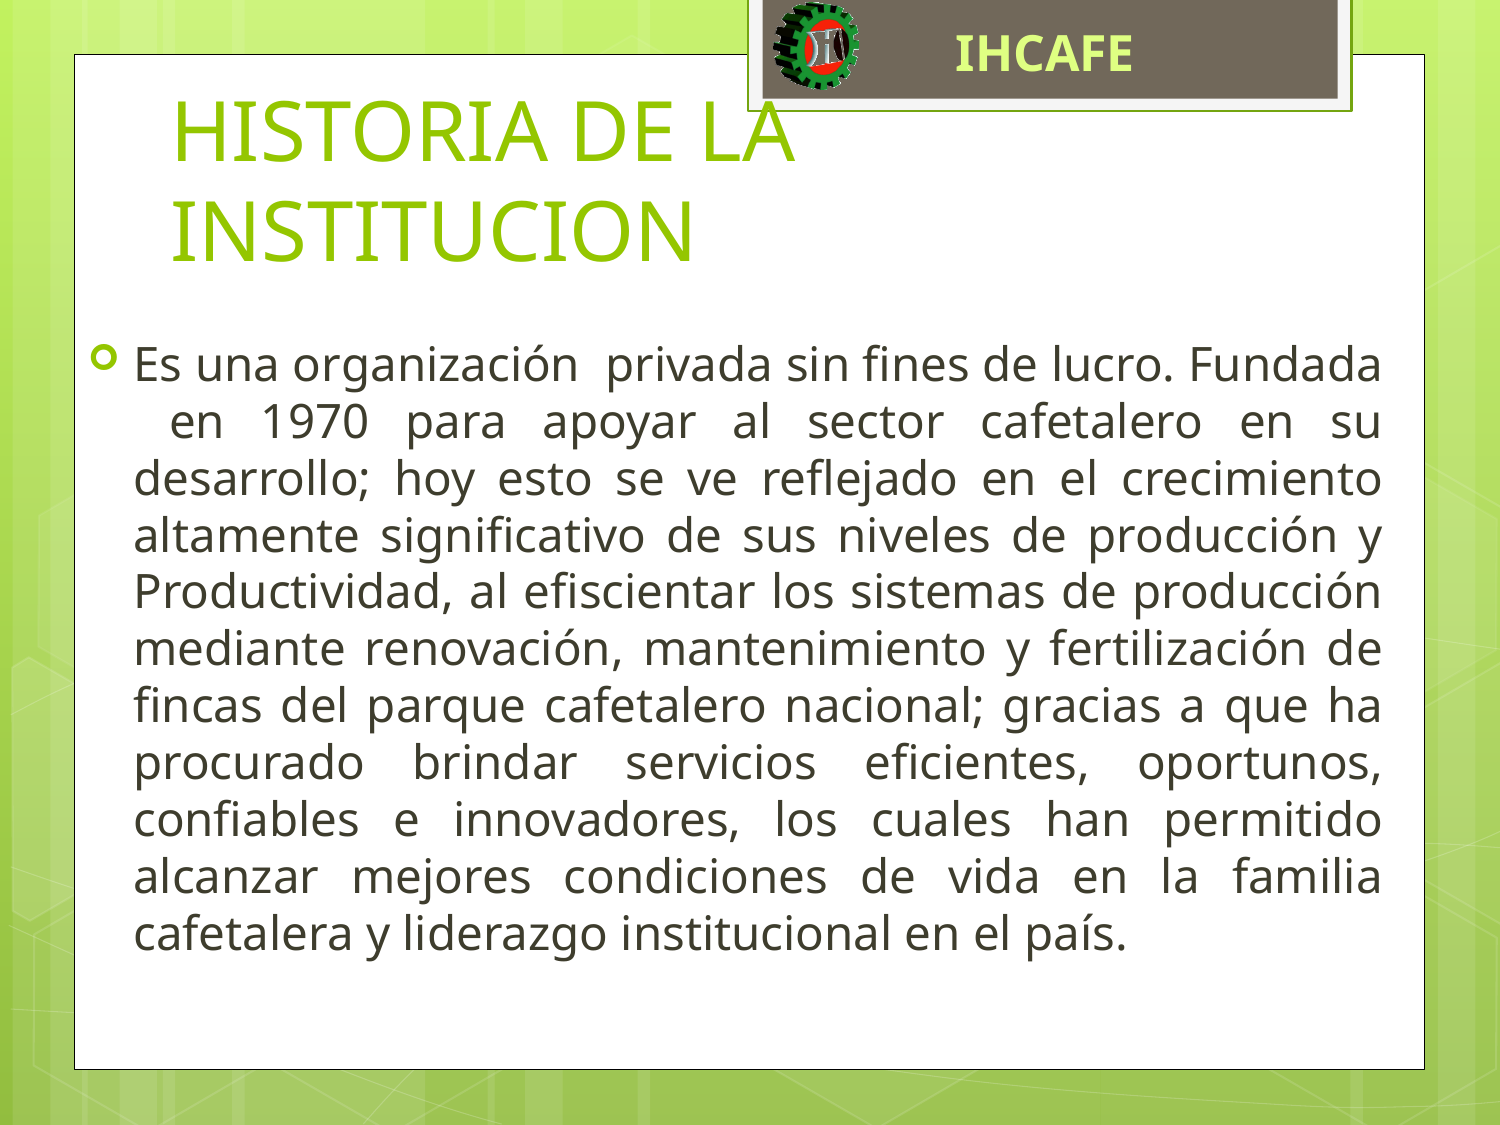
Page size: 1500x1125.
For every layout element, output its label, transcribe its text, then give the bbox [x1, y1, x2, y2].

list Es una organización privada sin fines de lucro. Fundada en 1970 para apoyar al sector cafetalero en su desarrollo; hoy esto se ve reflejado en el crecimiento altamente significativo de sus niveles de producción y Productividad, al efiscientar los sistemas de producción mediante renovación, mantenimiento y fertilización de fincas del parque cafetalero nacional; gracias a que ha procurado brindar servicios eficientes, oportunos, confiables e innovadores, los cuales han permitido alcanzar mejores condiciones de vida en la familia cafetalera y liderazgo institucional en el país. [64, 326, 1400, 1004]
title HISTORIA DE LA INSTITUCION [155, 149, 1308, 286]
text_box IHCAFE [864, 14, 1306, 89]
picture [773, 2, 859, 91]
